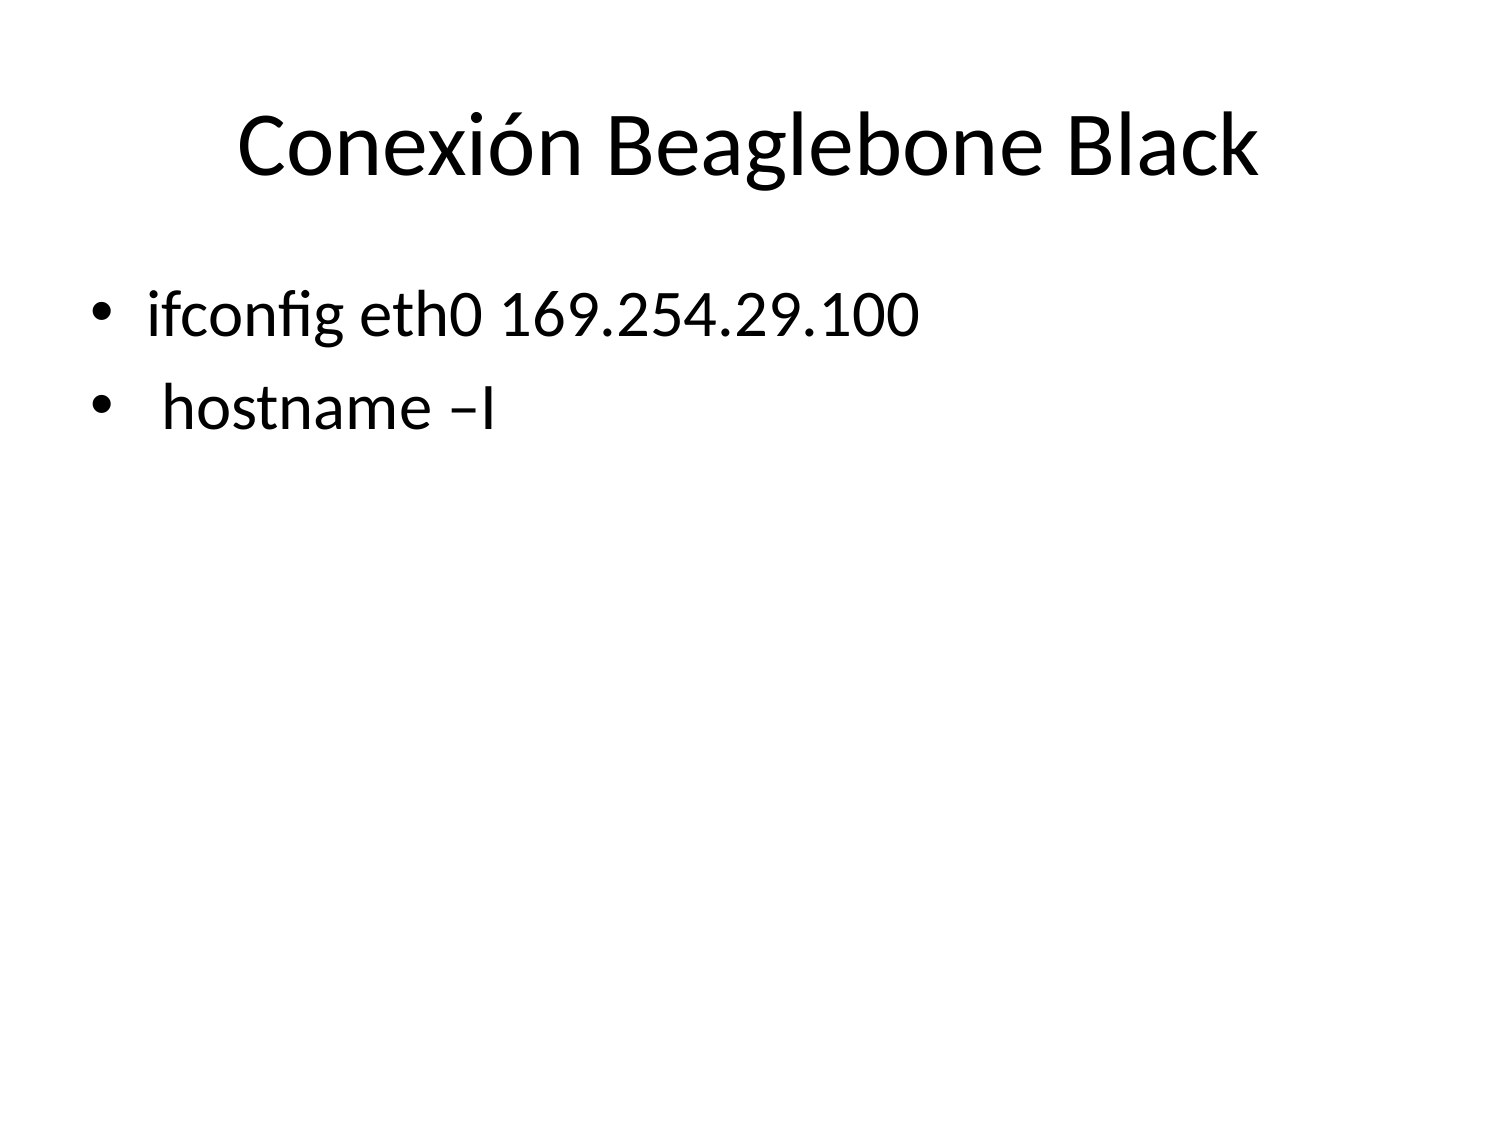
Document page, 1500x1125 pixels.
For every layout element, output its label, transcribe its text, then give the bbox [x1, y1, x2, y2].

list ifconfig eth0 169.254.29.100 hostname –I [75, 262, 1425, 1005]
title Conexión Beaglebone Black [75, 45, 1425, 233]
